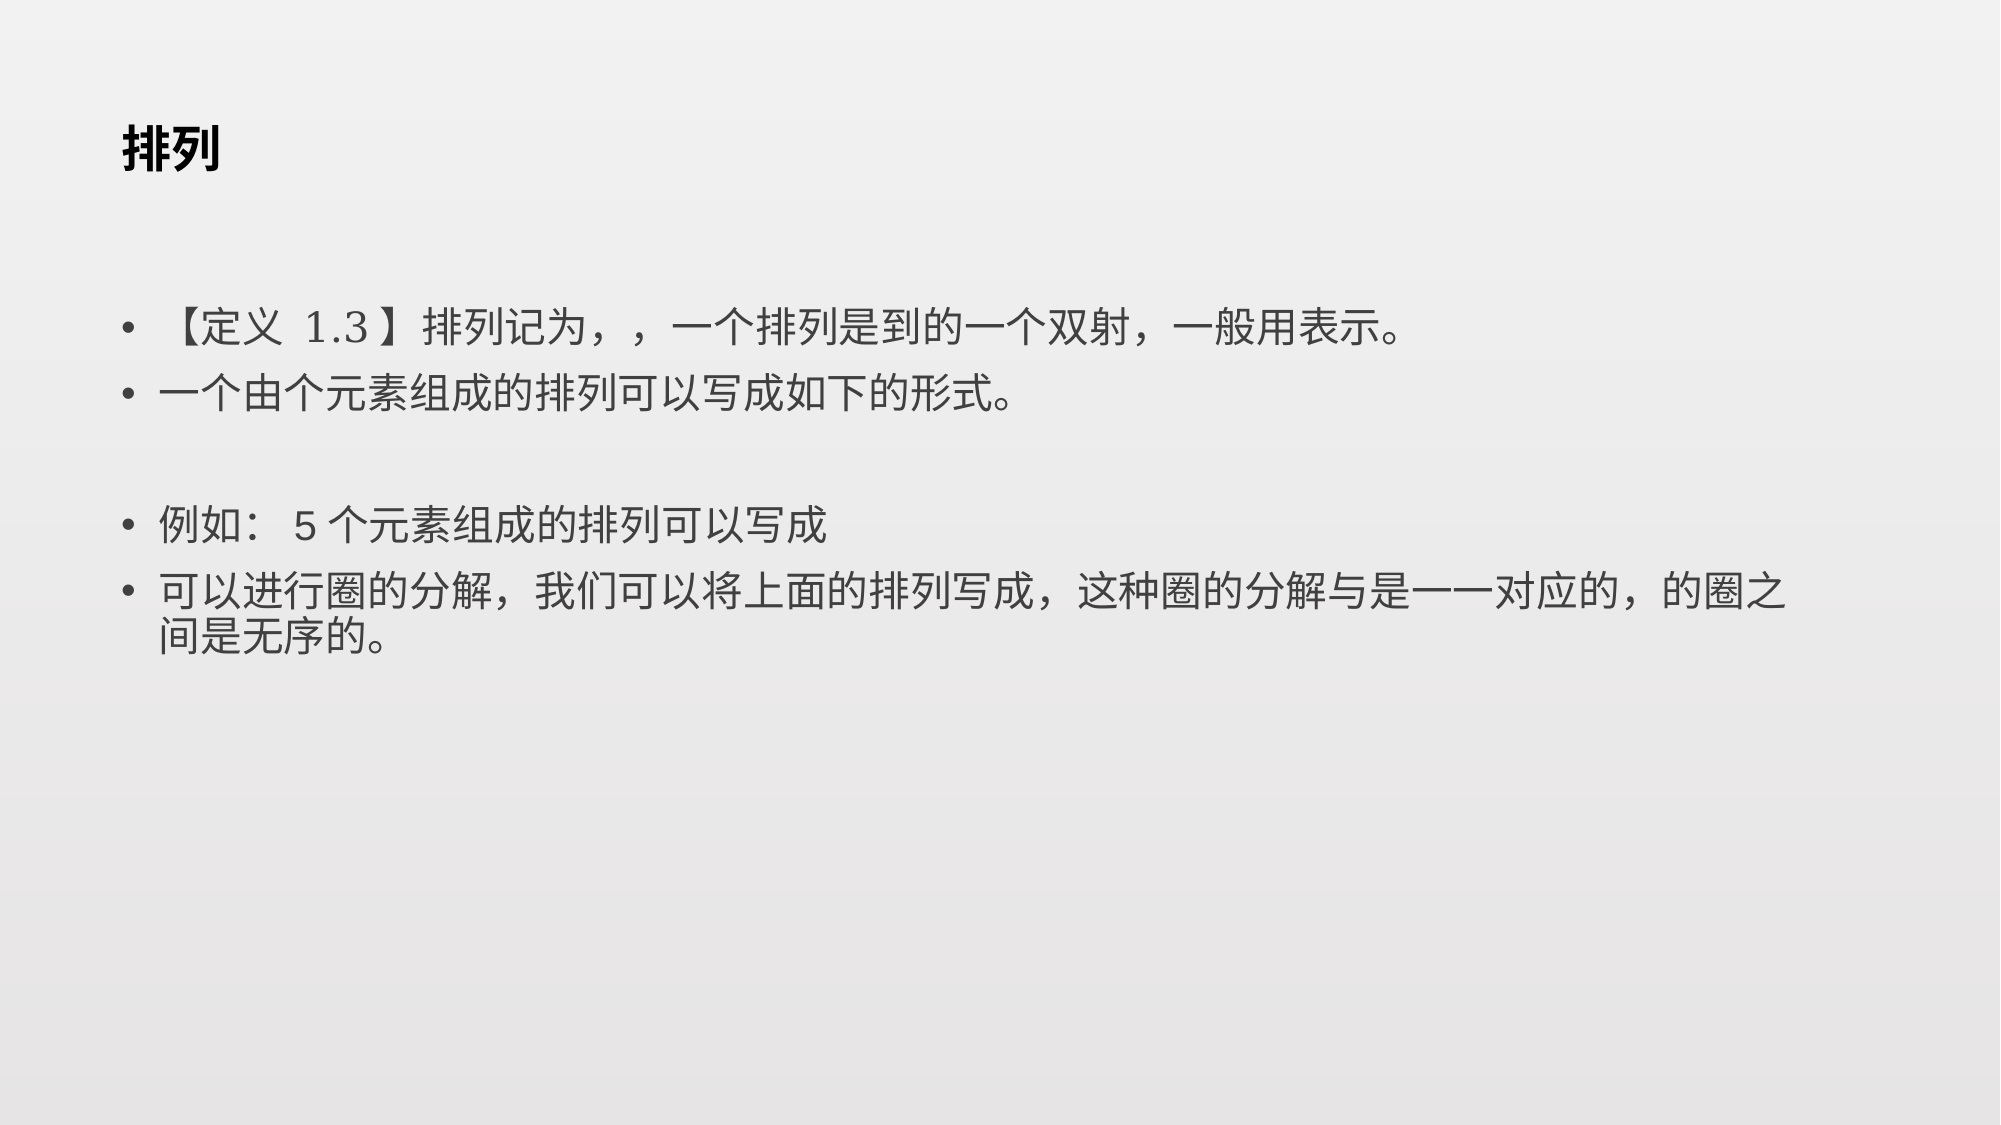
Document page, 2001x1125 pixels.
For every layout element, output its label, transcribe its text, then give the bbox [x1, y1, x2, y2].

title 排列 [106, 42, 1832, 260]
